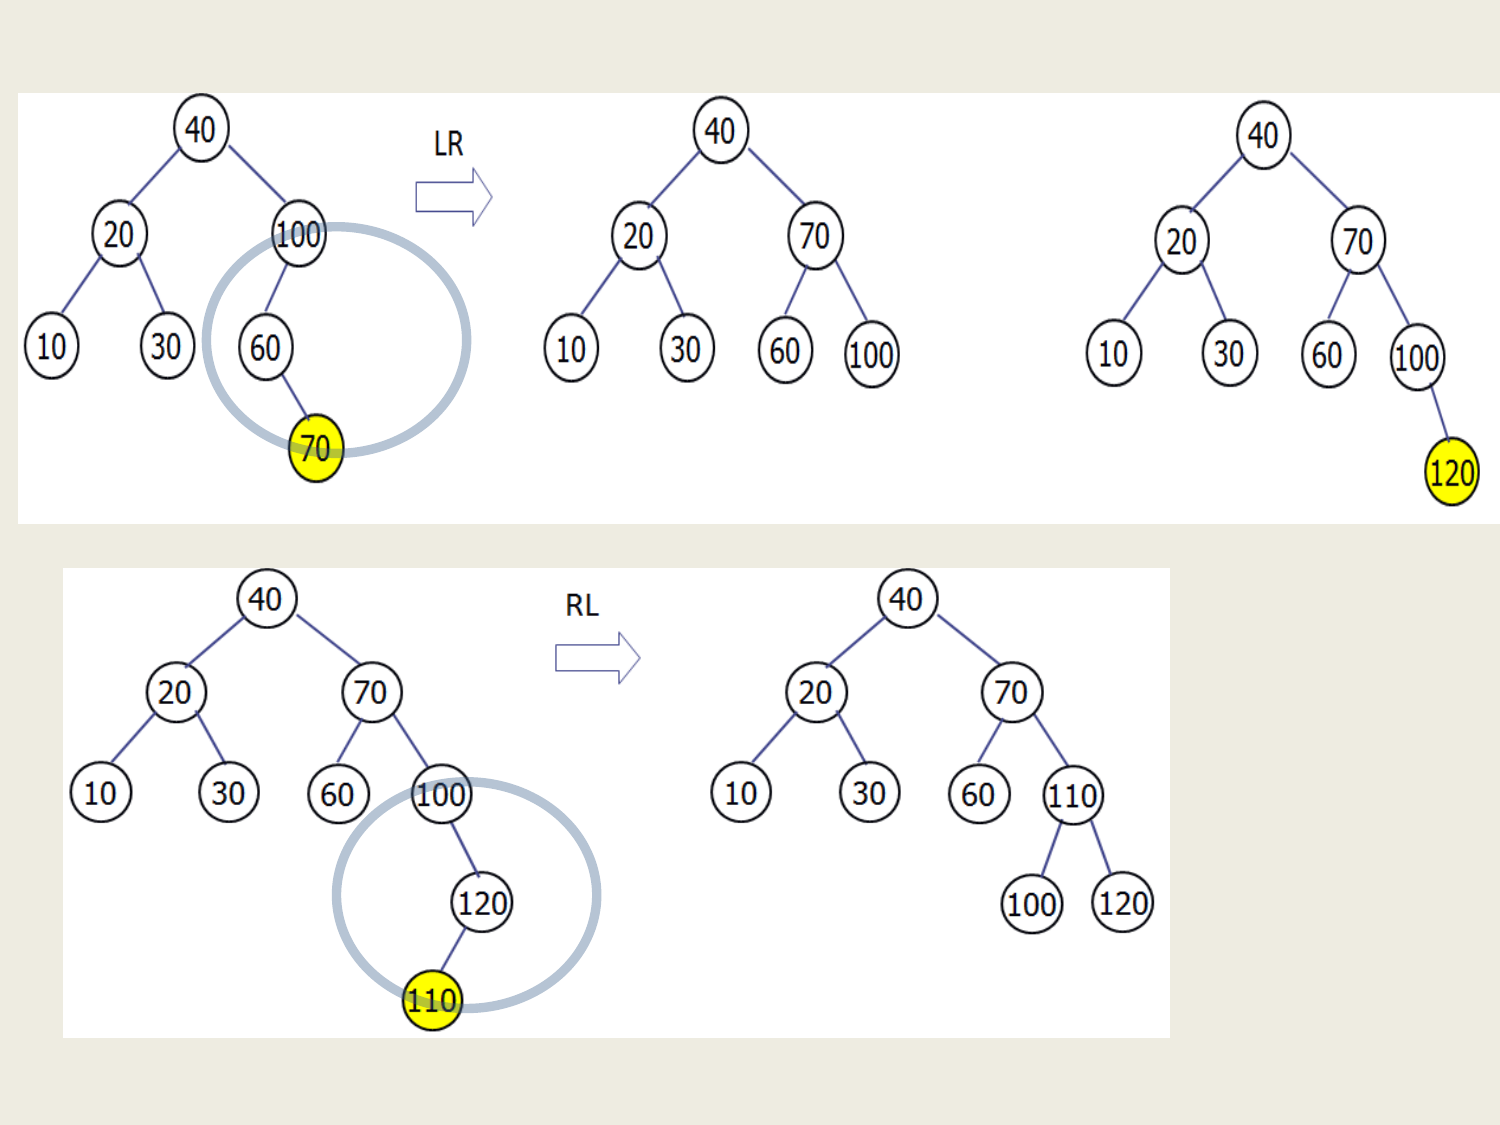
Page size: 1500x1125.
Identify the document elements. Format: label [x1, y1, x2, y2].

picture [63, 568, 1170, 1038]
picture [18, 92, 1500, 525]
